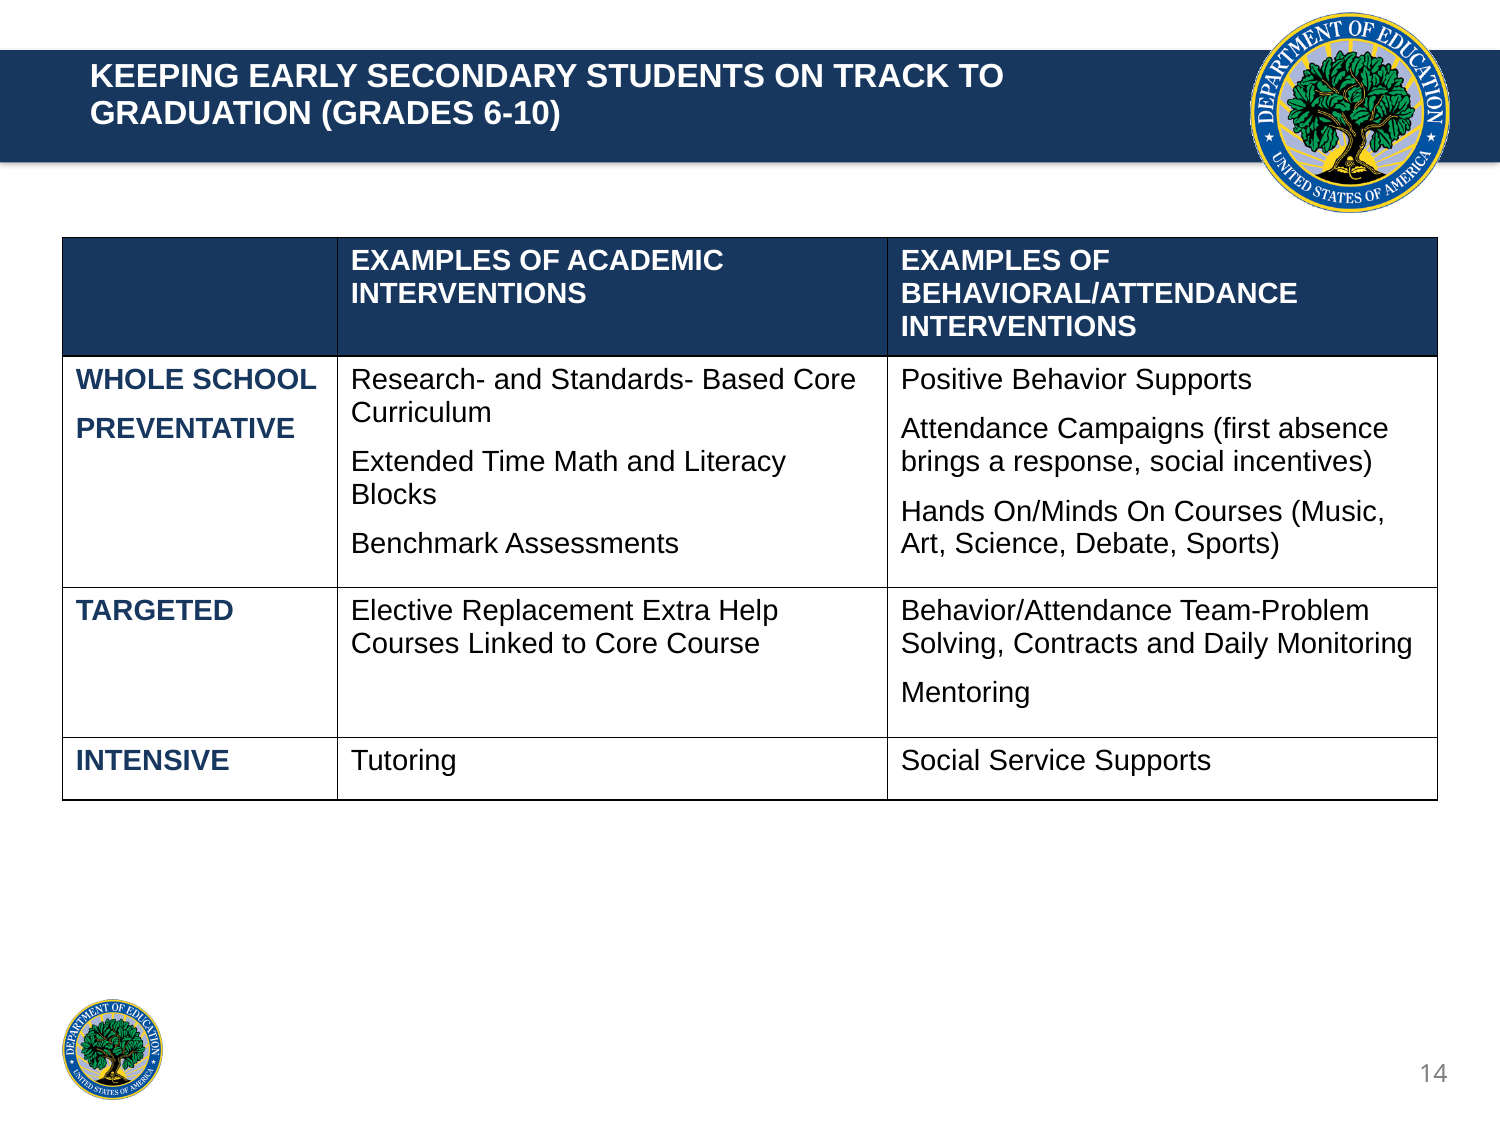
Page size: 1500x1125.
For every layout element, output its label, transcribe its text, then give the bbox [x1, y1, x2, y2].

table_cell Elective Replacement Extra Help Courses Linked to Core Course [338, 588, 887, 737]
table_cell TARGETED [63, 588, 337, 737]
table_cell Social Service Supports [888, 738, 1437, 799]
table_header [63, 238, 337, 355]
table_cell Tutoring [338, 738, 887, 799]
picture [62, 999, 163, 1100]
table_cell WHOLE SCHOOL PREVENTATIVE [63, 357, 337, 587]
table_header EXAMPLES OF ACADEMIC INTERVENTIONS [338, 238, 887, 355]
table_header EXAMPLES OF BEHAVIORAL/ATTENDANCE INTERVENTIONS [888, 238, 1437, 355]
table_cell Behavior/Attendance Team-Problem Solving, Contracts and Daily Monitoring Mentoring [888, 588, 1437, 737]
table_cell Research- and Standards- Based Core Curriculum Extended Time Math and Literacy Blocks Benchmark Assessments [338, 357, 887, 587]
picture [1250, 12, 1450, 213]
text_box 14 [1324, 1049, 1463, 1099]
text_box KEEPING EARLY SECONDARY STUDENTS ON TRACK TO GRADUATION (GRADES 6-10) [75, 49, 1225, 180]
table_cell INTENSIVE [63, 738, 337, 799]
table_cell Positive Behavior Supports Attendance Campaigns (first absence brings a response, social incentives) Hands On/Minds On Courses (Music, Art, Science, Debate, Sports) [888, 357, 1437, 587]
